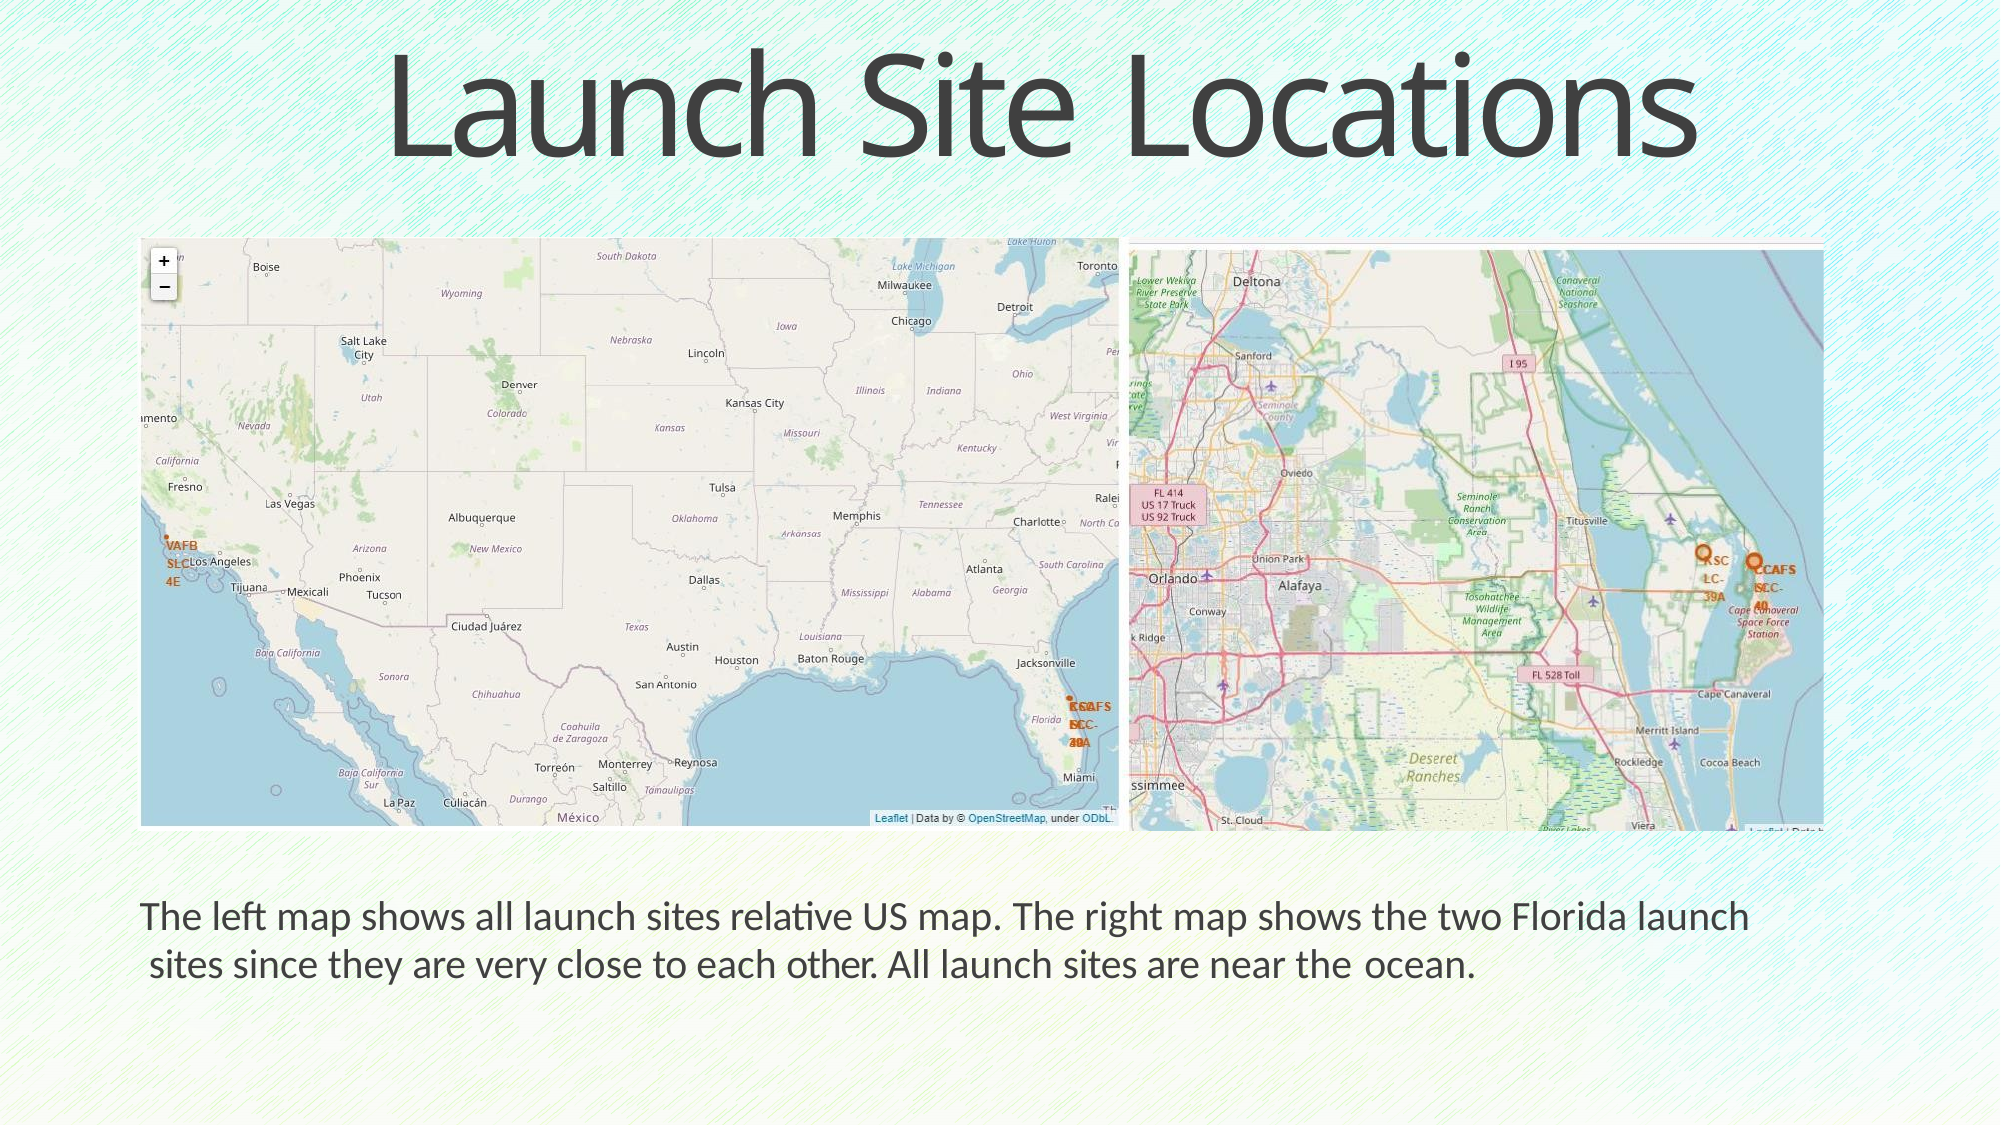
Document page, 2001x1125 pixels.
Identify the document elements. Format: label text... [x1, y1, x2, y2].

text_box The left map shows all launch sites relative US map. The right map shows the two Florida launch sites since they are very close to each other. All launch sites are near the ocean. [137, 885, 1759, 987]
picture [0, 0, 2001, 1125]
text_box Launch Site Locations [137, 0, 1921, 186]
text_box [137, 237, 1824, 831]
